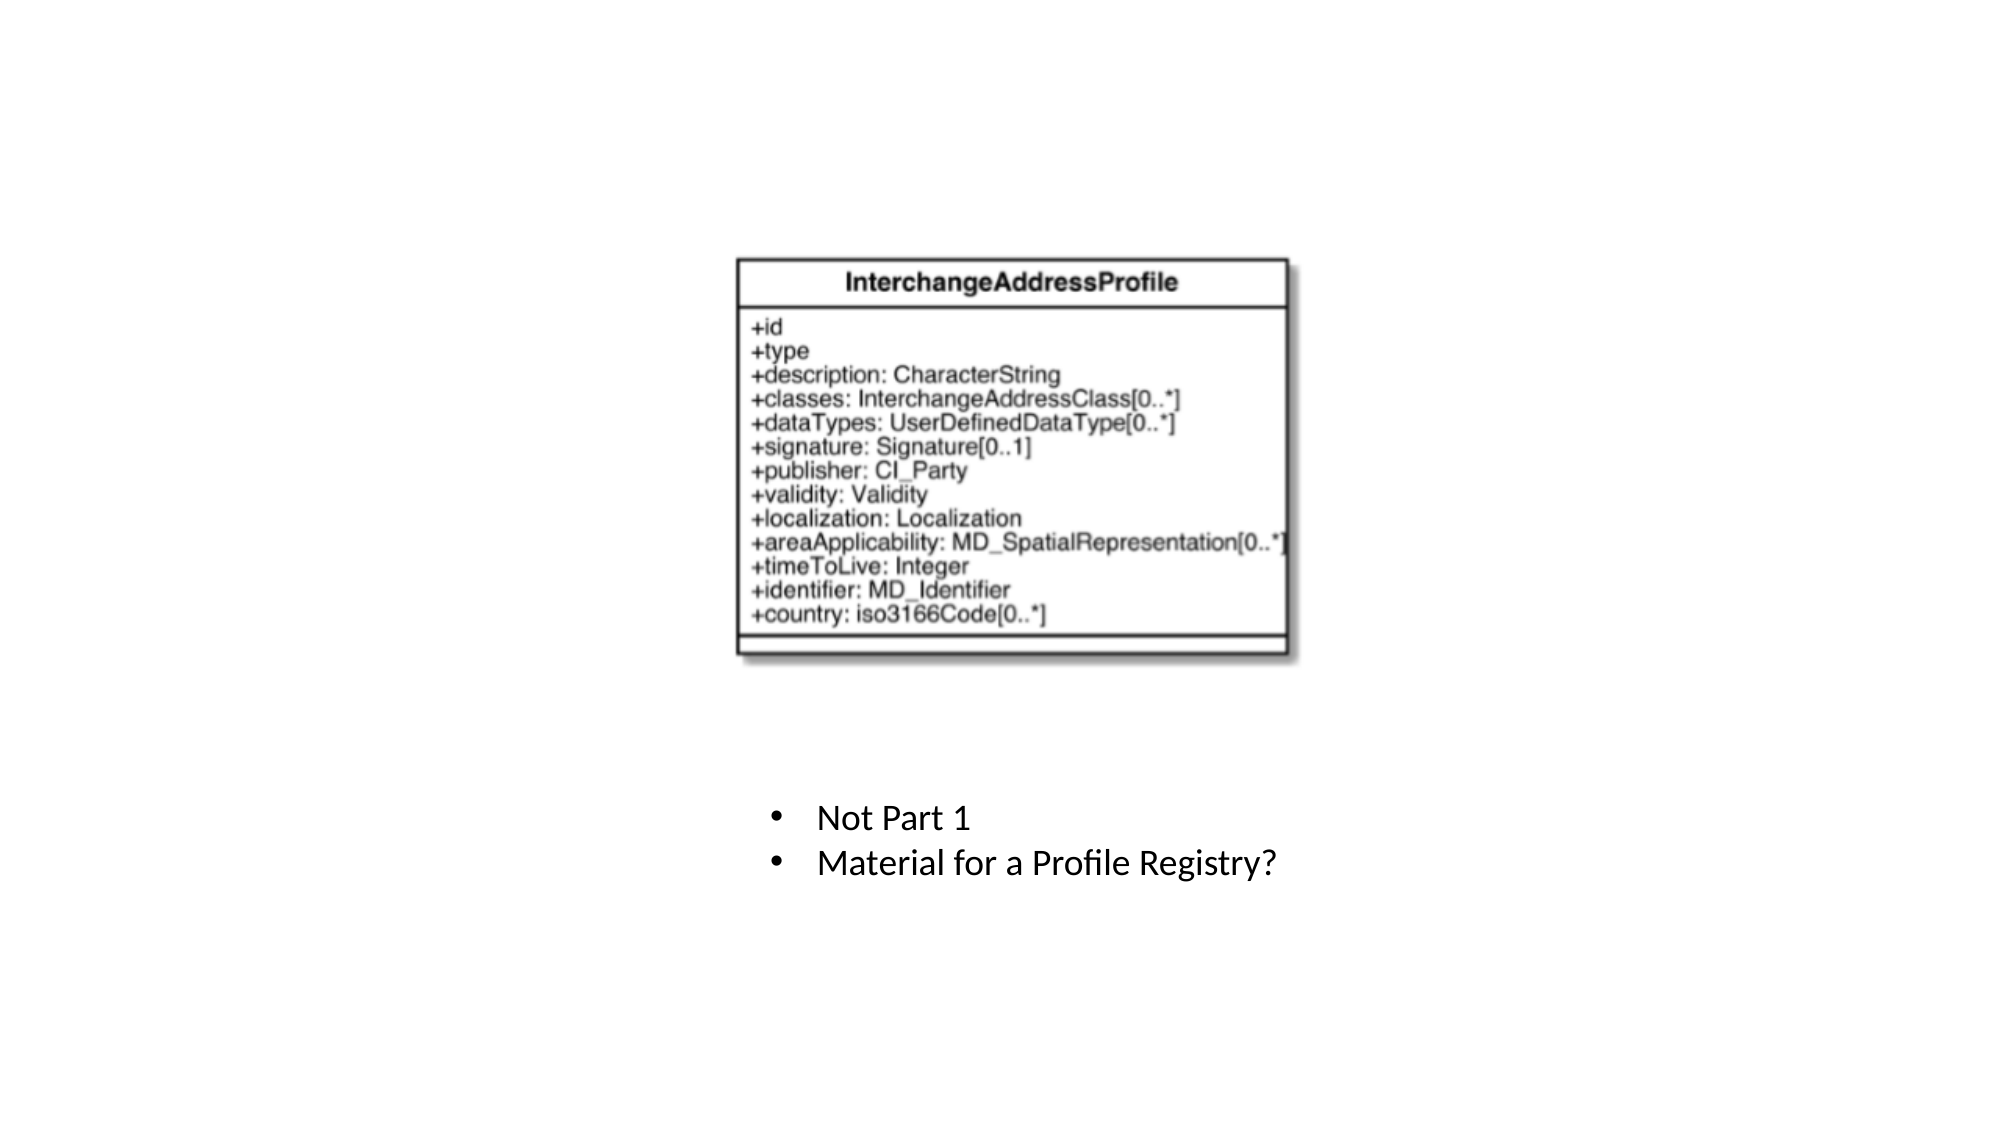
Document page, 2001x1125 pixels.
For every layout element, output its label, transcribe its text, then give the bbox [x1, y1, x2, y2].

picture [696, 231, 1352, 689]
text_box Not Part 1 Material for a Profile Registry? [755, 785, 1294, 891]
